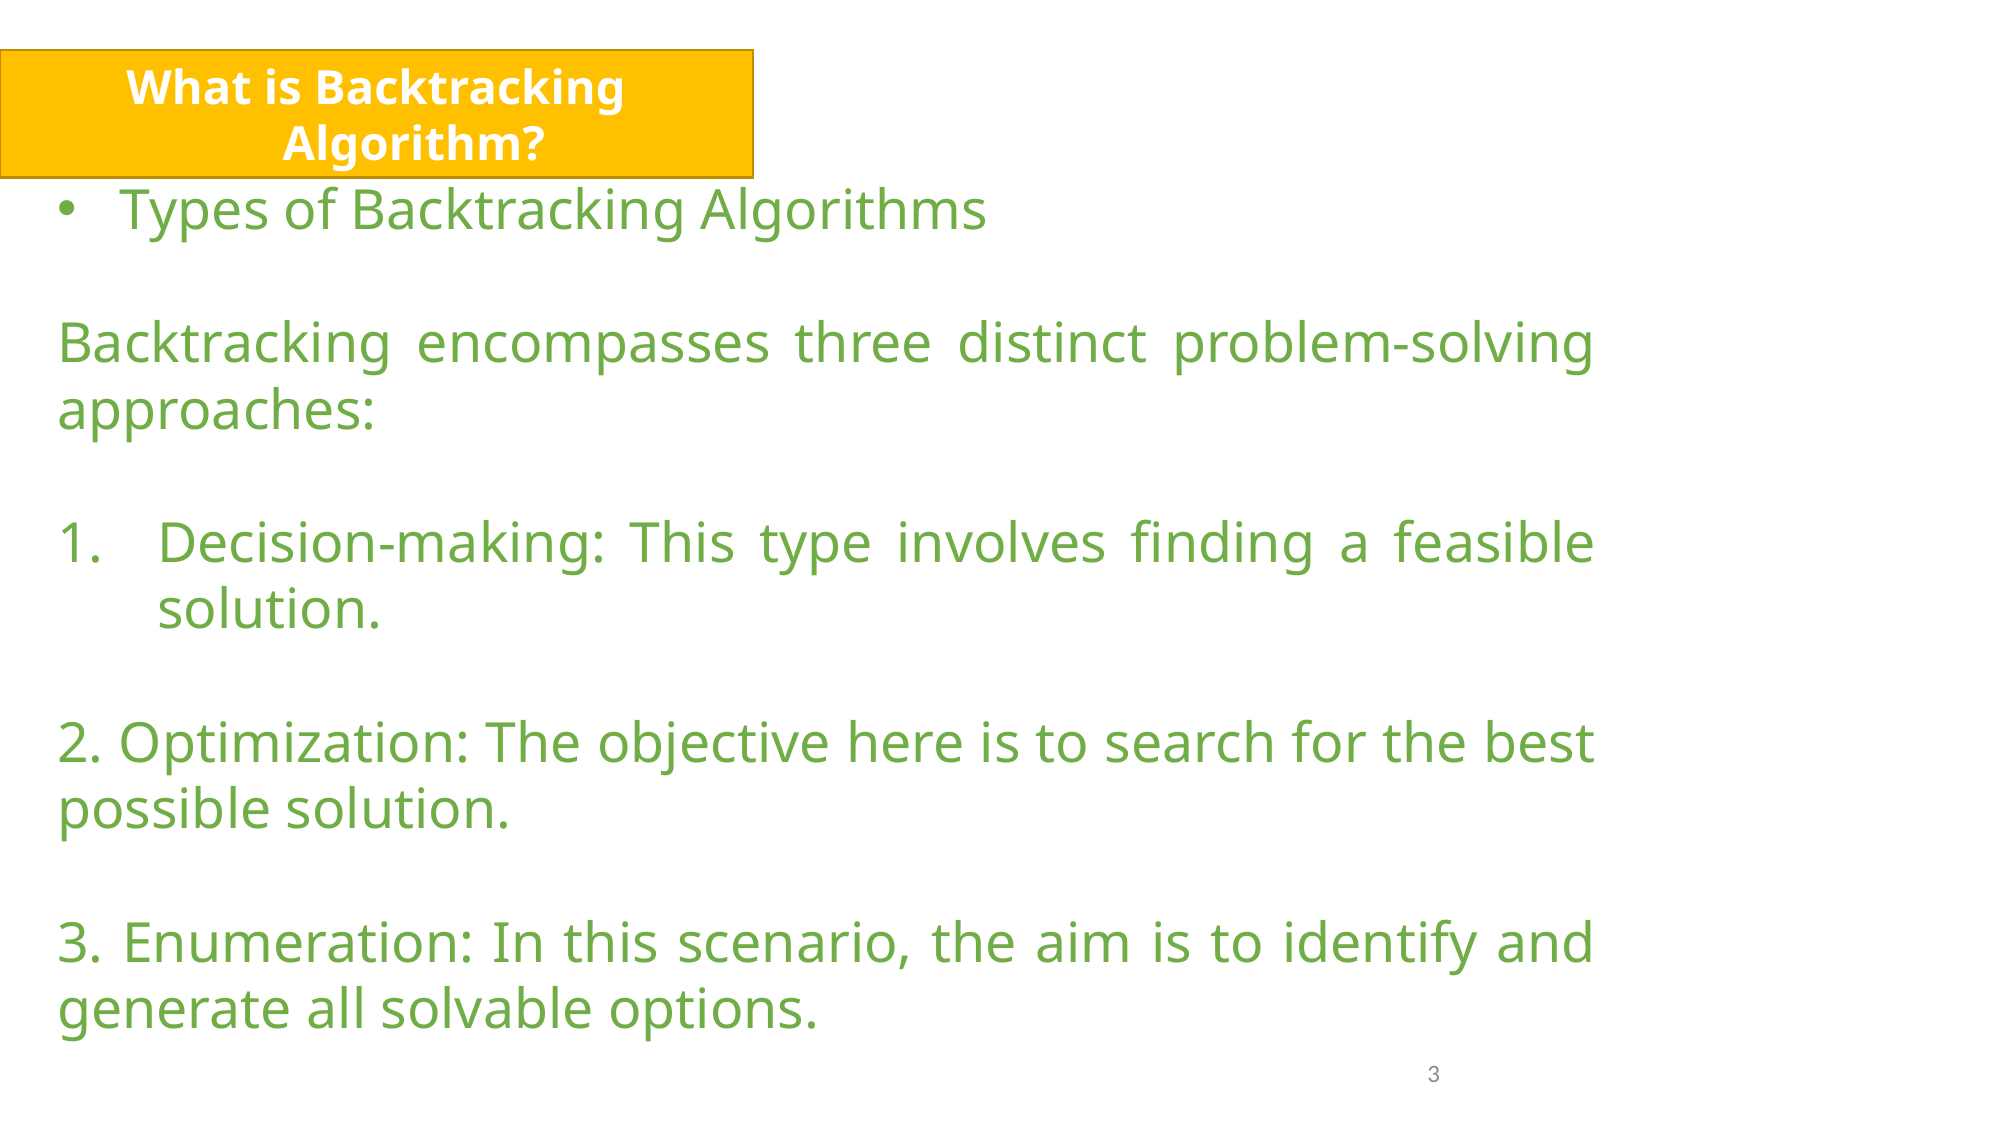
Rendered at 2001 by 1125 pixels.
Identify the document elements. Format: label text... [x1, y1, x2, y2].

text_box What is Backtracking Algorithm? [0, 49, 754, 179]
slide_number 3 [1412, 1042, 1863, 1103]
text_box Types of Backtracking Algorithms Backtracking encompasses three distinct problem-solving approaches: Decision-making: This type involves finding a feasible solution. 2. Optimization: The objective here is to search for the best possible solution. 3. Enumeration: In this scenario, the aim is to identify and generate all solvable options. [42, 166, 1613, 1048]
